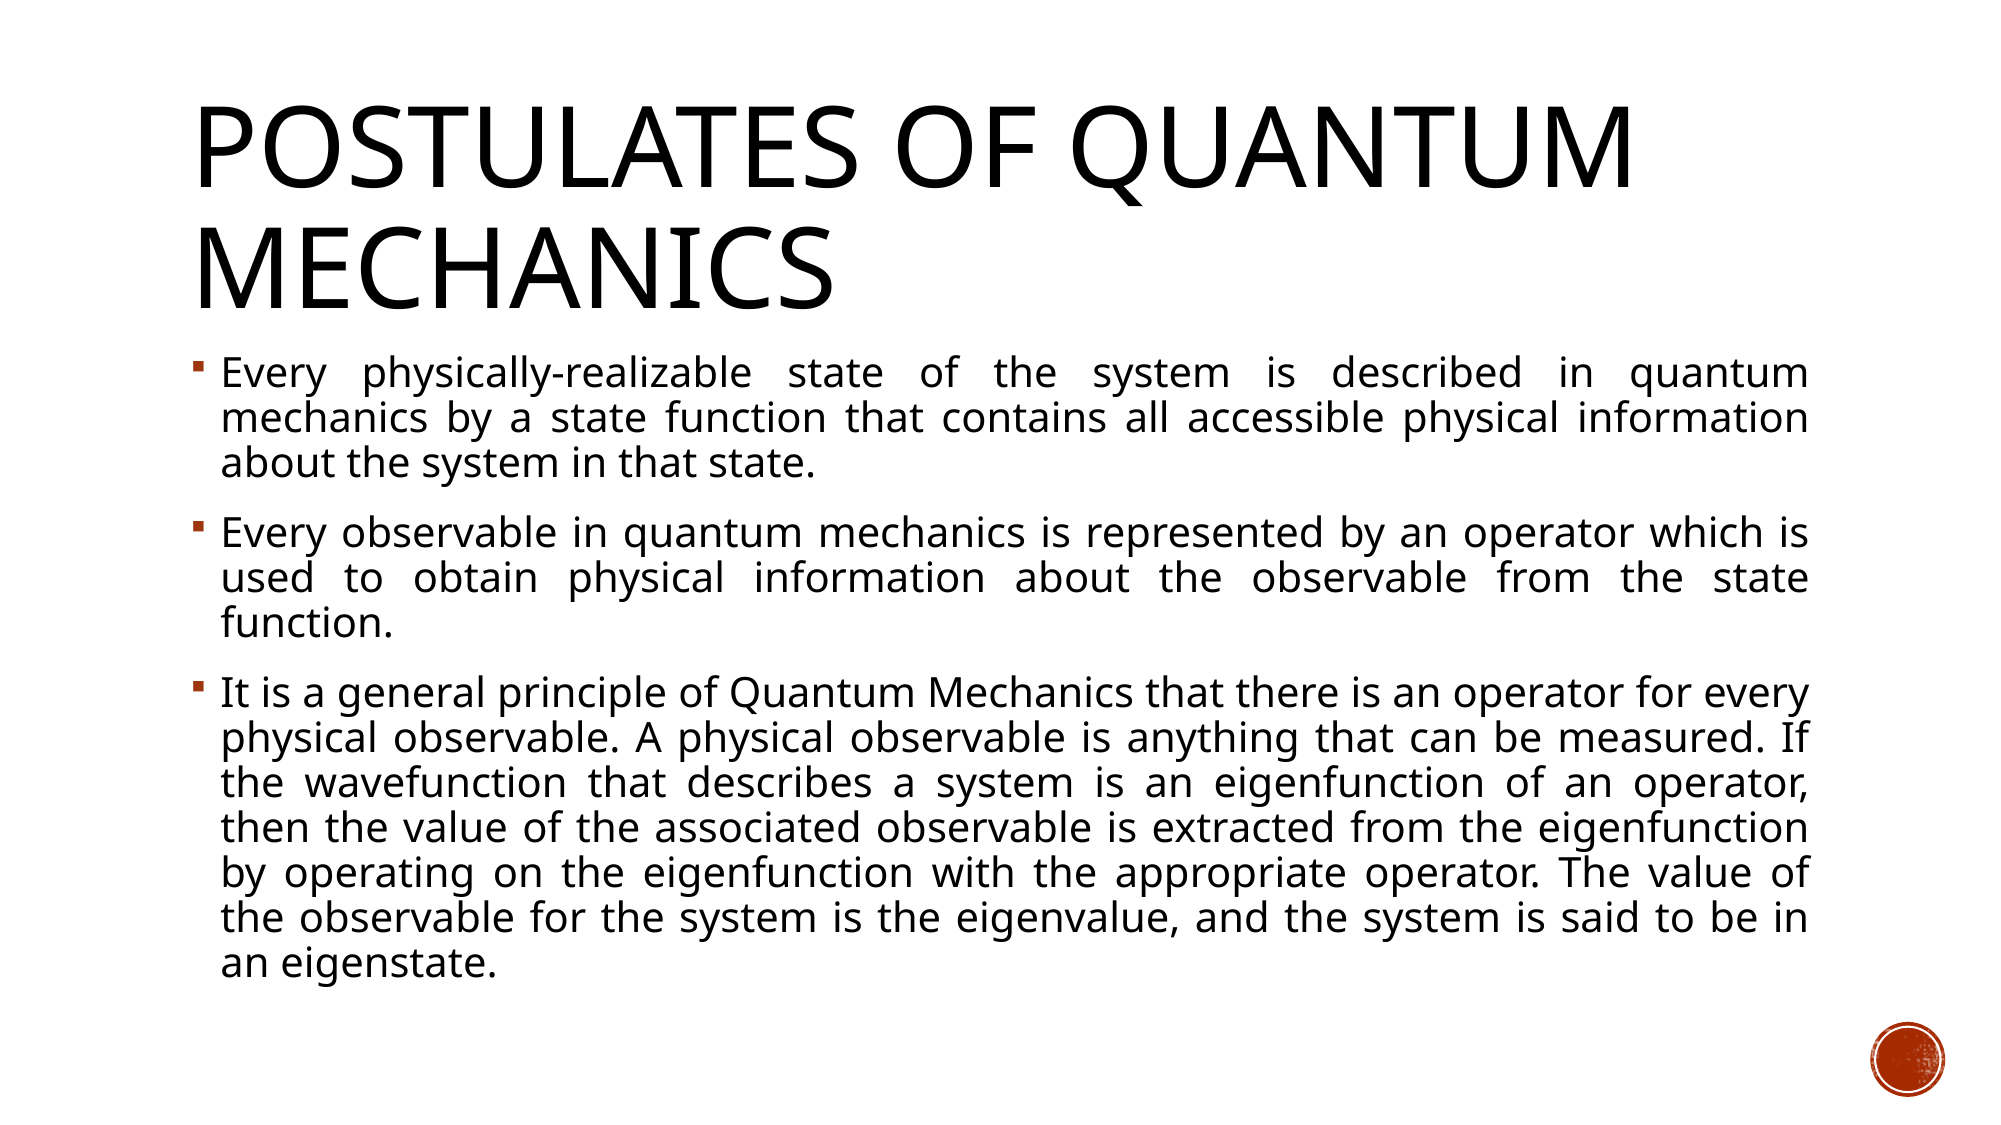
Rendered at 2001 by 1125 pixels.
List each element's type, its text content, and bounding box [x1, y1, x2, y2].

title Postulates of quantum mechanics [175, 79, 1826, 343]
list Every physically-realizable state of the system is described in quantum mechanics by a state function that contains all accessible physical information about the system in that state. Every observable in quantum mechanics is represented by an operator which is used to obtain physical information about the observable from the state function. It is a general principle of Quantum Mechanics that there is an operator for every physical observable. A physical observable is anything that can be measured. If the wavefunction that describes a system is an eigenfunction of an operator, then the value of the associated observable is extracted from the eigenfunction by operating on the eigenfunction with the appropriate operator. The value of the observable for the system is the eigenvalue, and the system is said to be in an eigenstate. [175, 343, 1826, 1046]
